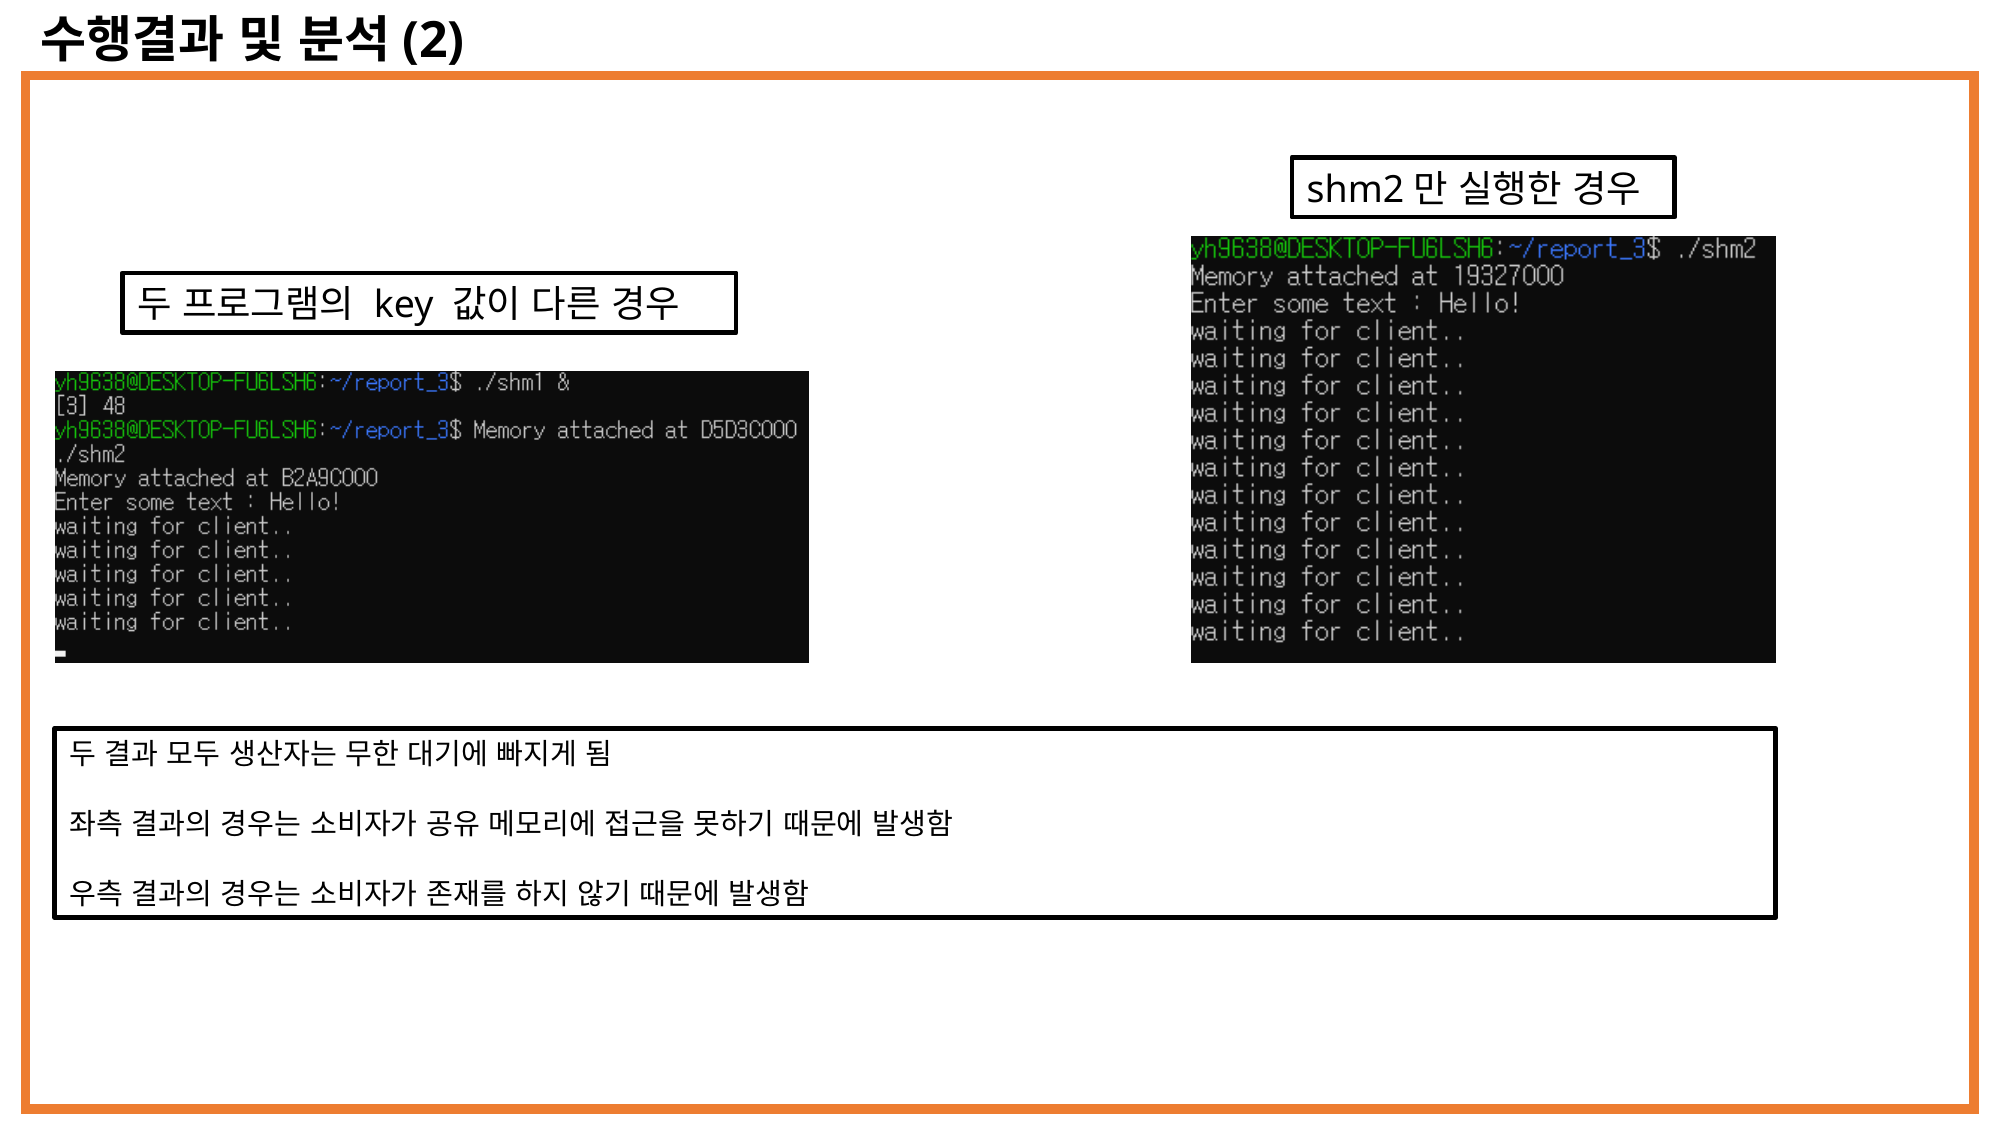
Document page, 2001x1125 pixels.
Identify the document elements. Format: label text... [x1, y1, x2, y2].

picture [54, 371, 810, 663]
text_box [25, 75, 1975, 1110]
text_box 두 결과 모두 생산자는 무한 대기에 빠지게 됨 좌측 결과의 경우는 소비자가 공유 메모리에 접근을 못하기 때문에 발생함 우측 결과의 경우는 소비자가 존재를 하지 않기 때문에 발생함 [54, 728, 1776, 918]
text_box 두 프로그램의 key 값이 다른 경우 [122, 272, 737, 333]
text_box 수행결과 및 분석(2) [25, 0, 833, 75]
text_box shm2만 실행한 경우 [1291, 157, 1675, 218]
picture [1190, 236, 1776, 663]
